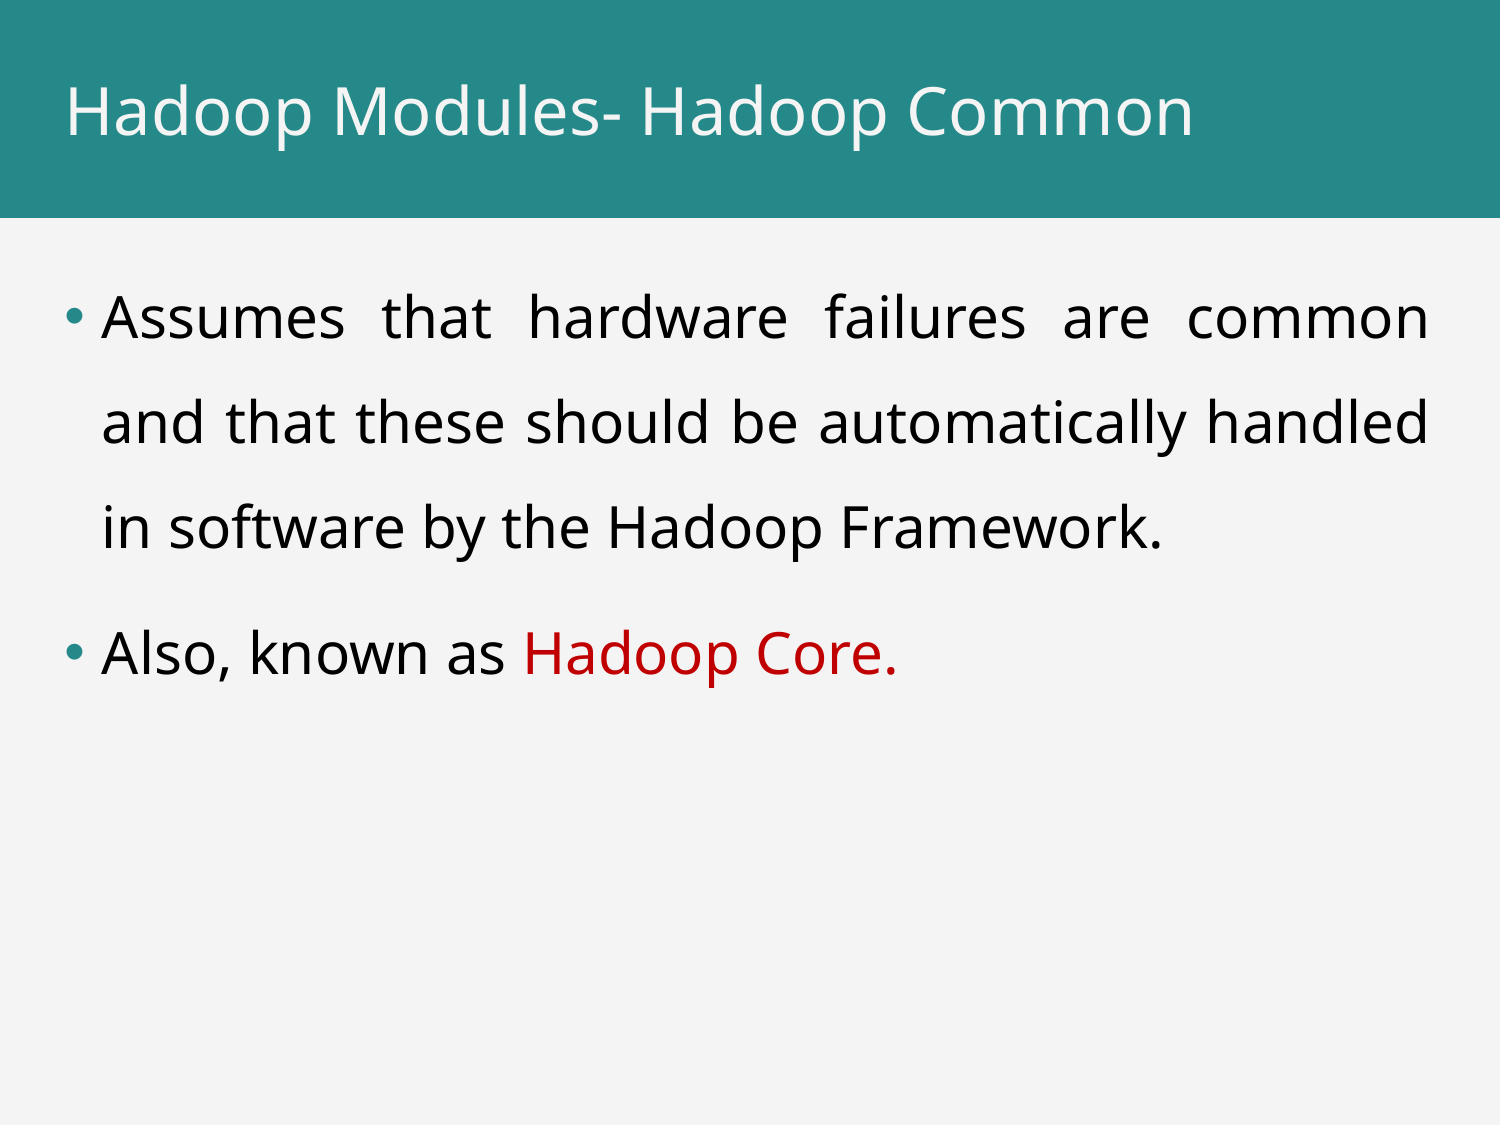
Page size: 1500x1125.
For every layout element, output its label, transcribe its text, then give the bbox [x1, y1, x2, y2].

title Hadoop Modules- Hadoop Common [49, 0, 1350, 218]
list Assumes that hardware failures are common and that these should be automatically handled in software by the Hadoop Framework. Also, known as Hadoop Core. [49, 238, 1445, 958]
